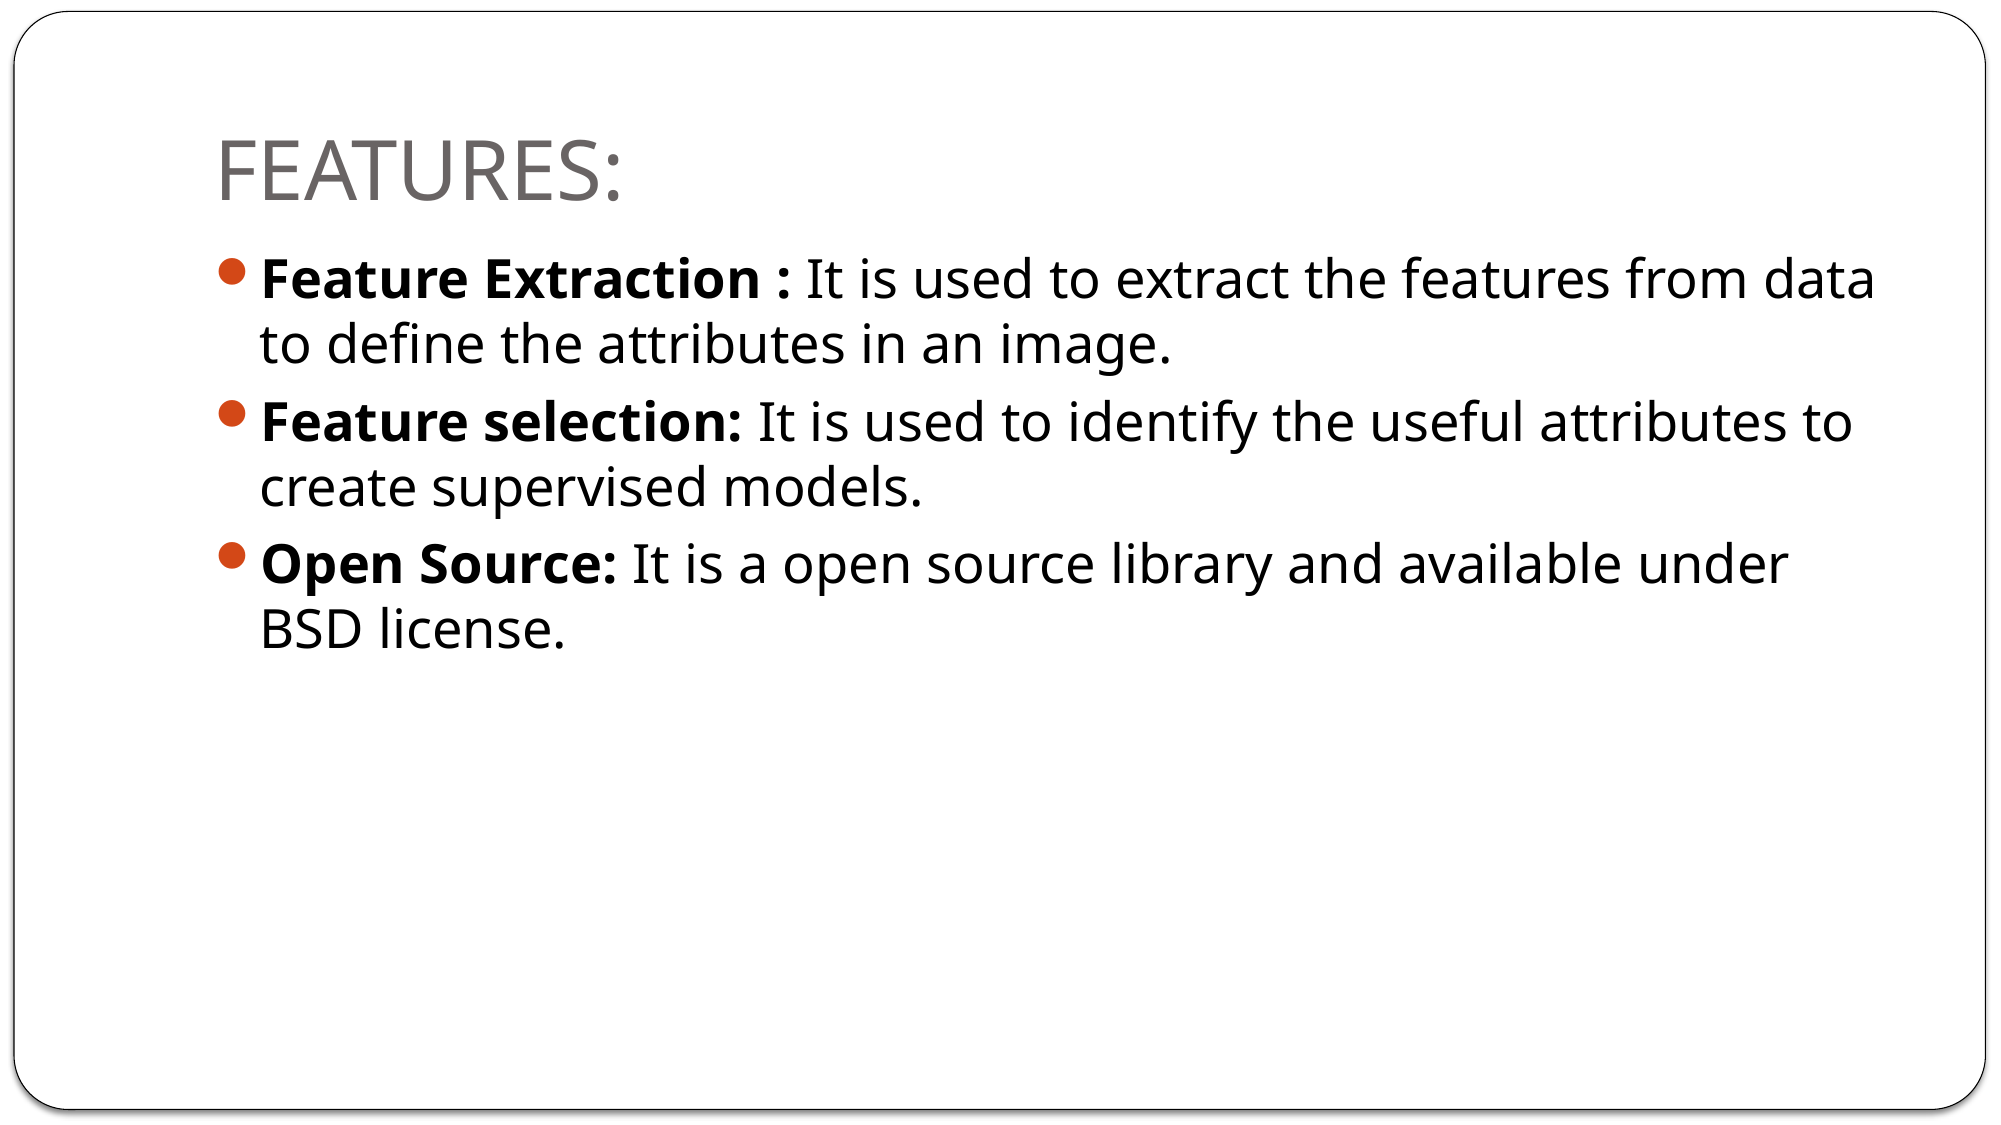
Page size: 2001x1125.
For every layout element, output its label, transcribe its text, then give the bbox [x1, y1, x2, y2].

list Feature Extraction : It is used to extract the features from data to define the attributes in an image. Feature selection: It is used to identify the useful attributes to create supervised models. Open Source: It is a open source library and available under BSD license. [200, 237, 1900, 988]
title FEATURES: [200, 45, 1900, 233]
